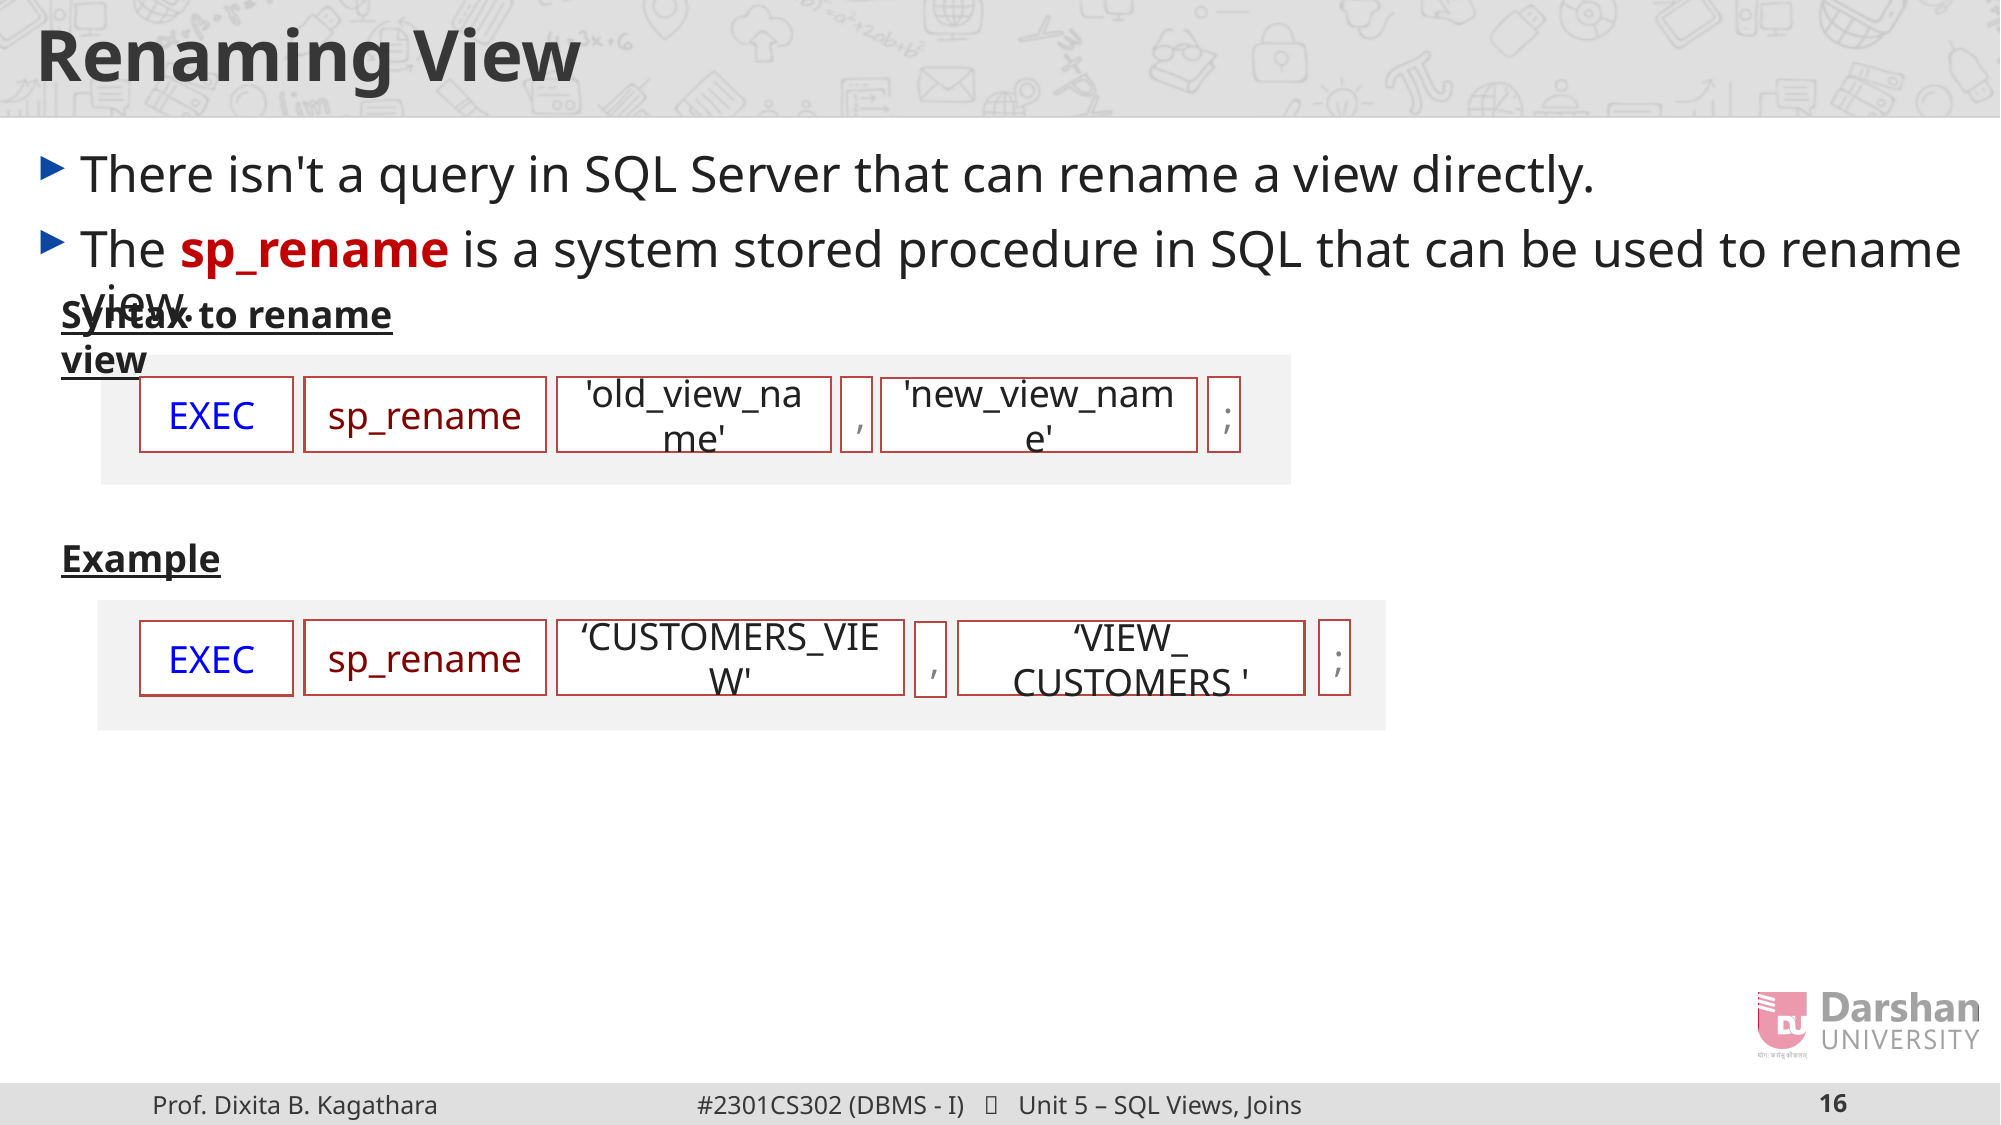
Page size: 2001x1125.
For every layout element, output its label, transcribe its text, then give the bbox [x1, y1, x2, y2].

text_box ‘VIEW_ CUSTOMERS ' [957, 620, 1306, 696]
text_box EXEC [139, 376, 294, 453]
text_box Syntax to rename view [46, 284, 474, 389]
text_box [100, 353, 1292, 486]
text_box [96, 599, 1387, 731]
text_box ; [1318, 619, 1351, 696]
text_box Example [46, 527, 474, 588]
text_box EXEC [139, 620, 294, 697]
text_box , [840, 376, 873, 453]
list There isn't a query in SQL Server that can rename a view directly. The sp_rename is a system stored procedure in SQL that can be used to rename view. [21, 141, 1979, 1059]
text_box sp_rename [303, 376, 547, 453]
text_box sp_rename [303, 619, 547, 696]
text_box 'new_view_name' [880, 377, 1198, 453]
text_box ; [1207, 376, 1241, 453]
text_box ‘CUSTOMERS_VIEW' [556, 619, 905, 696]
text_box 'old_view_name' [556, 376, 832, 453]
title Renaming View [0, 0, 2000, 117]
text_box , [914, 621, 947, 698]
